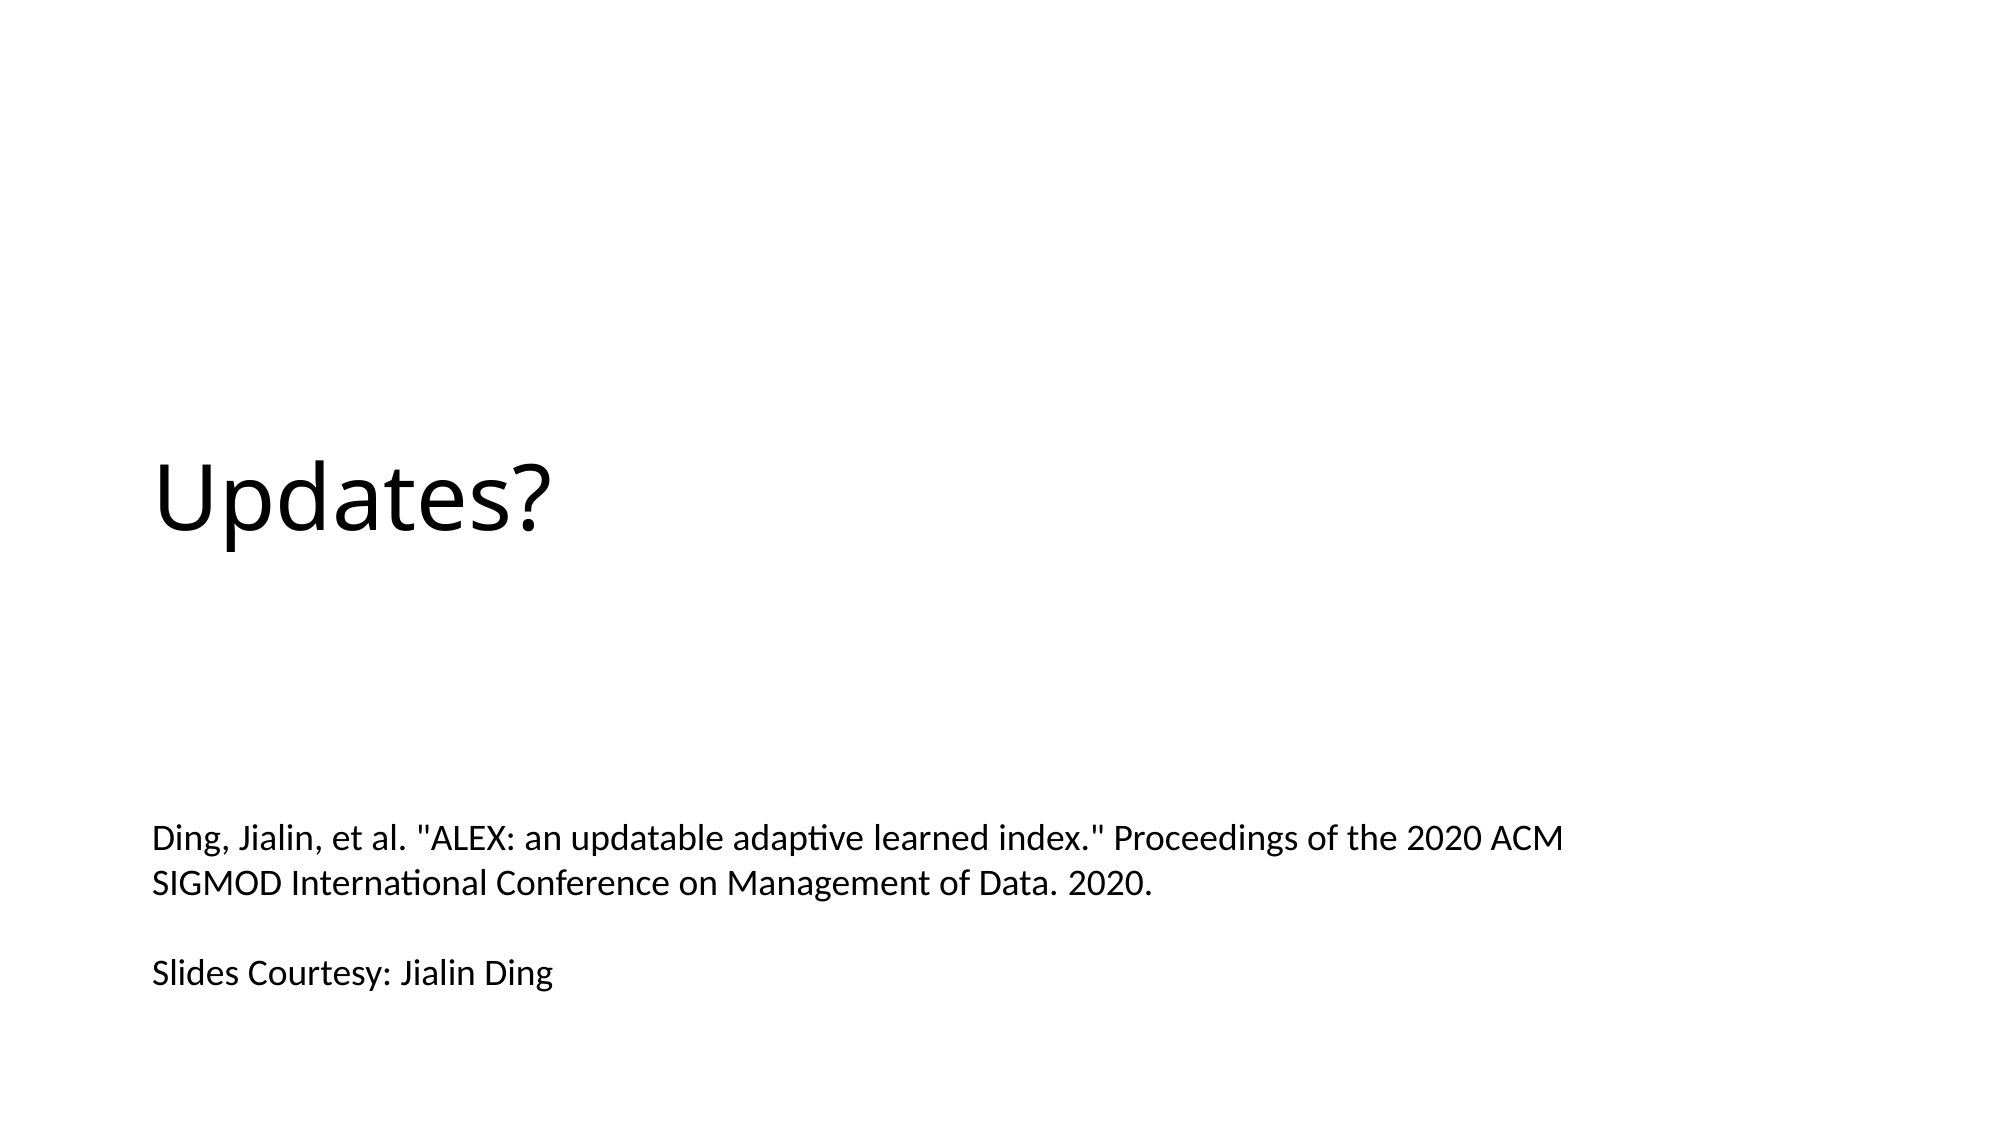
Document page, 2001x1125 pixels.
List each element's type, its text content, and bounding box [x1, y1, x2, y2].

text_box Ding, Jialin, et al. "ALEX: an updatable adaptive learned index." Proceedings of the 2020 ACM SIGMOD International Conference on Management of Data. 2020. Slides Courtesy: Jialin Ding [137, 805, 1864, 1046]
title Updates? [137, 392, 1863, 610]
